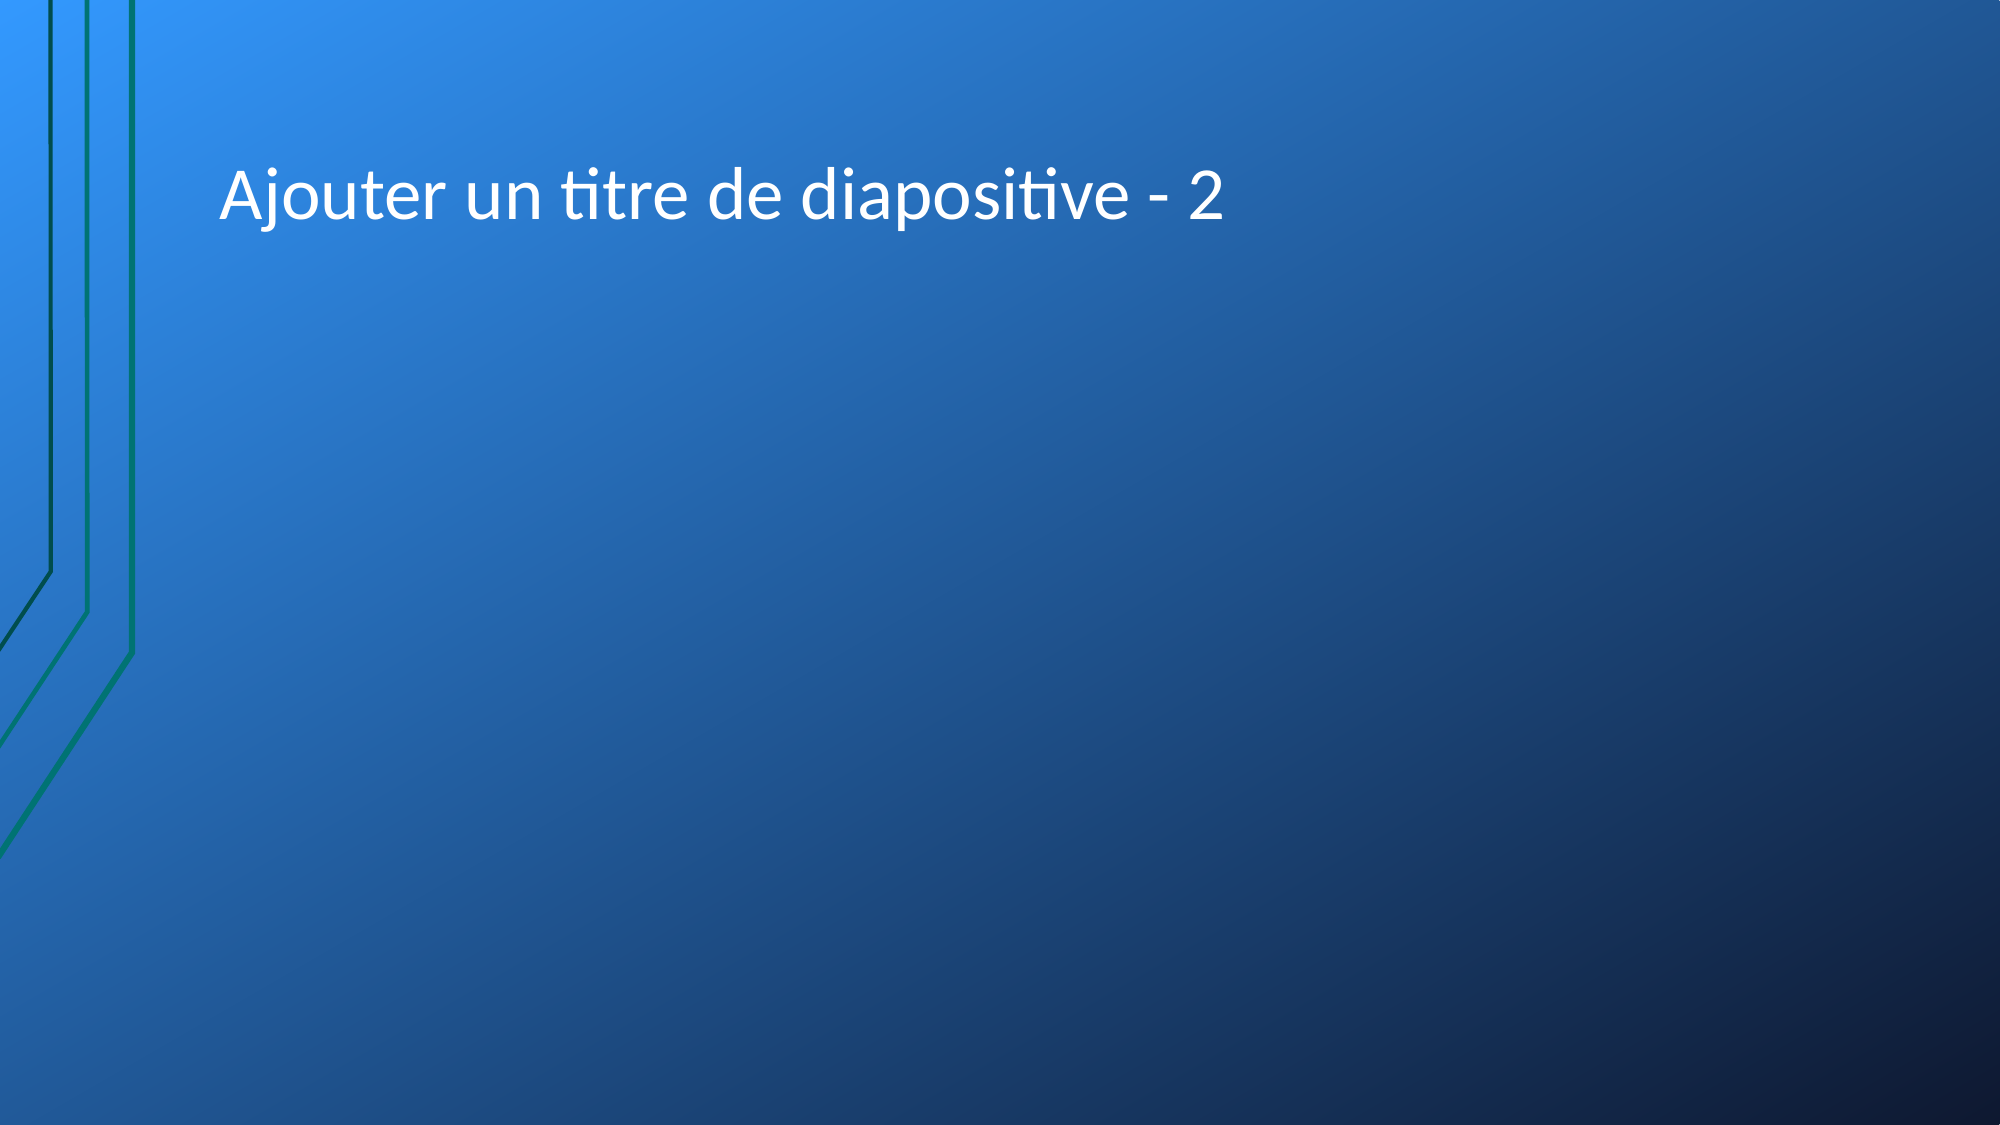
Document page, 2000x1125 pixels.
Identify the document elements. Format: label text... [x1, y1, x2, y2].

title Ajouter un titre de diapositive - 2 [199, 45, 1900, 246]
